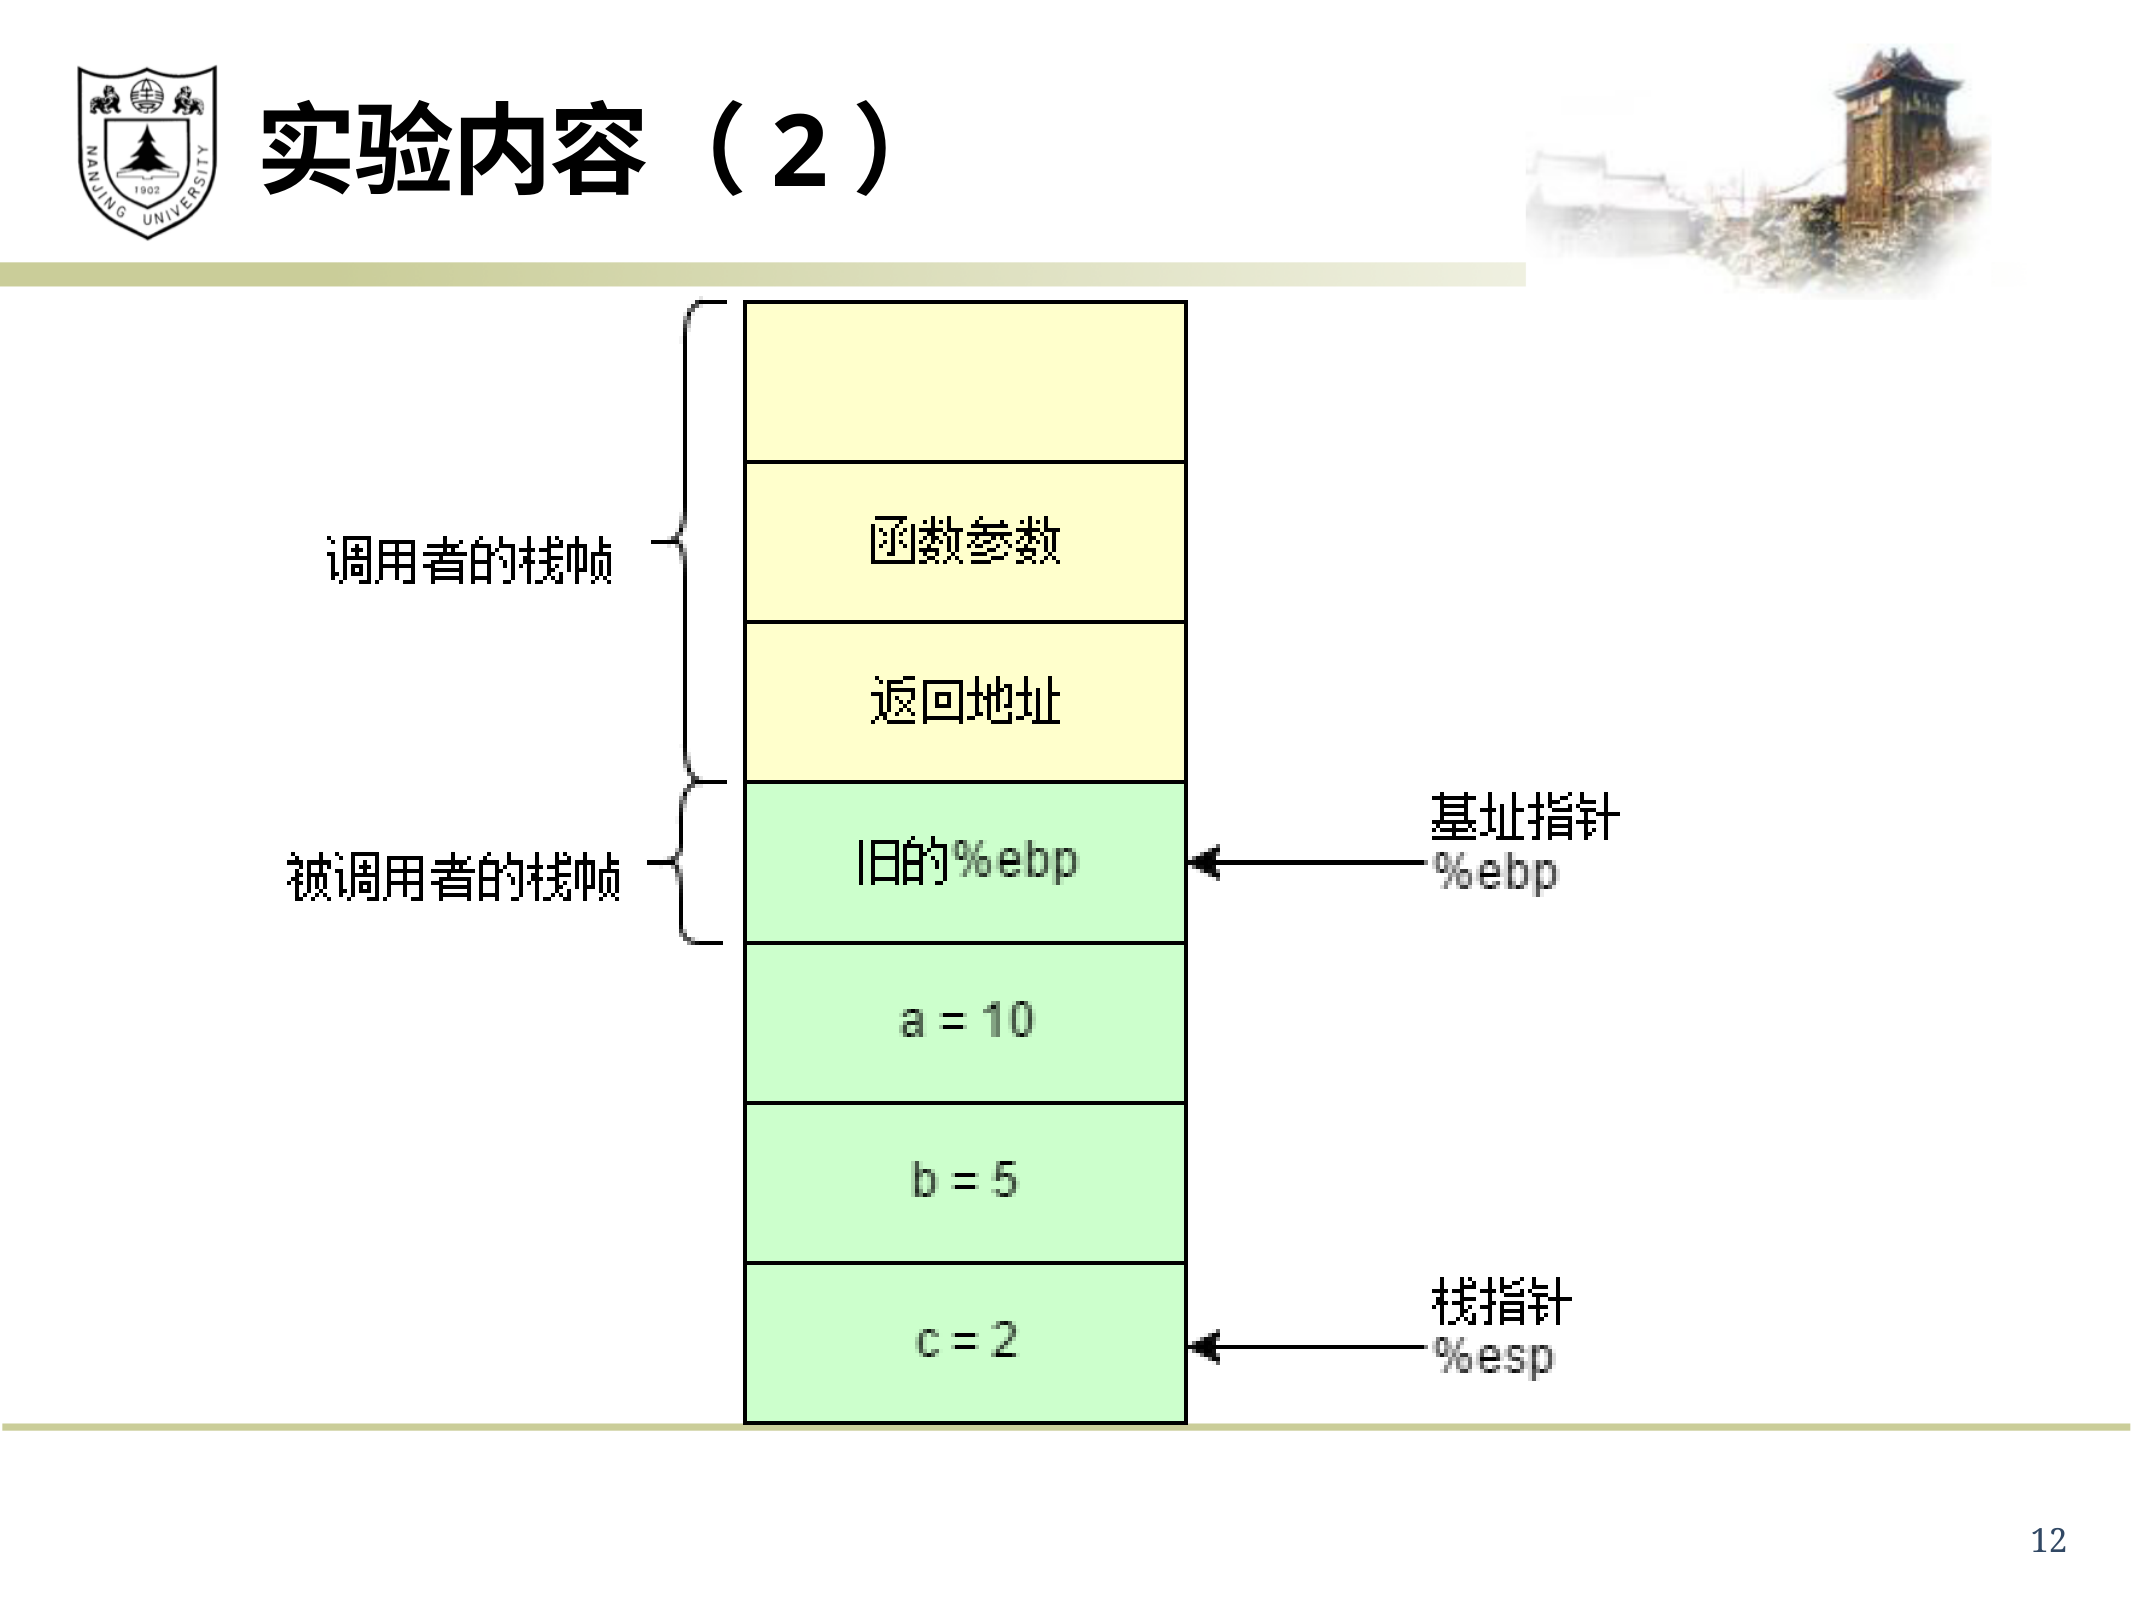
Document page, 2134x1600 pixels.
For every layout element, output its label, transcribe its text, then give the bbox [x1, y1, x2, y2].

title 实验内容（2） [248, 52, 1995, 241]
picture [0, 0, 2134, 1600]
slide_number 12 [2003, 1511, 2094, 1572]
